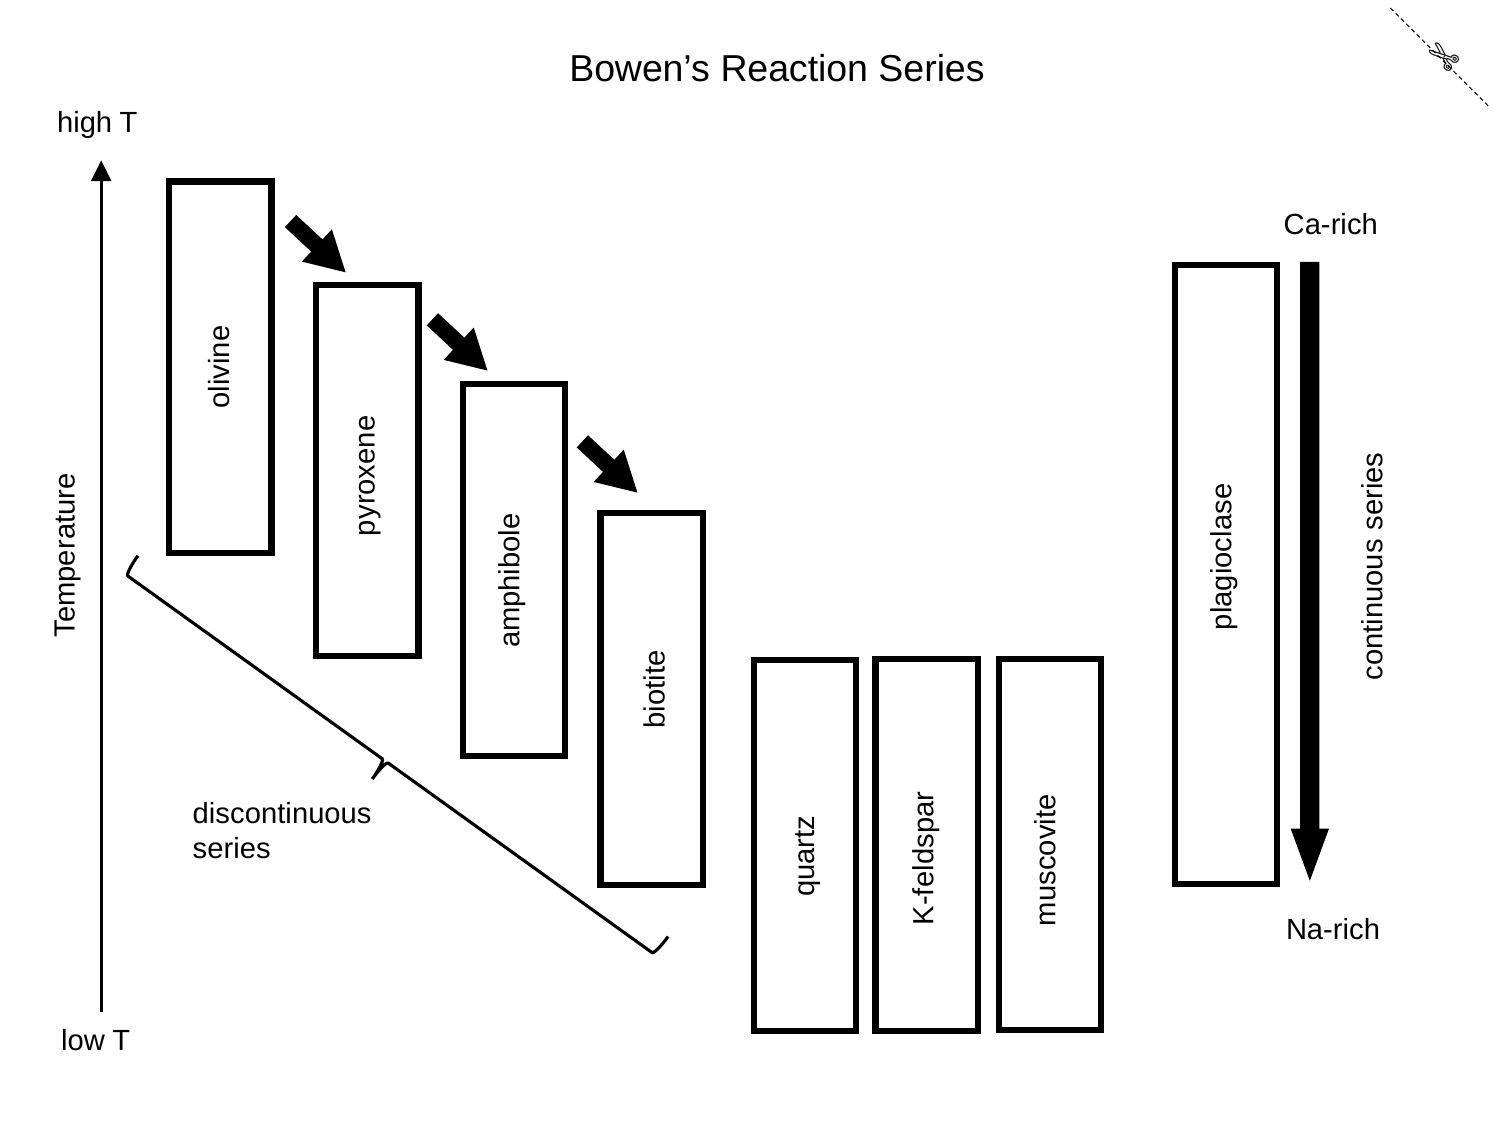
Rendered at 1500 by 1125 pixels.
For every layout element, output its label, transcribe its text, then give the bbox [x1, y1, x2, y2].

text_box continuous series [1345, 437, 1396, 696]
text_box olivine [192, 310, 243, 424]
text_box discontinuous series [177, 786, 463, 872]
text_box muscovite [1018, 779, 1069, 941]
text_box quartz [777, 800, 828, 912]
text_box Na-rich [1271, 902, 1396, 953]
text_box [1390, 8, 1491, 108]
text_box low T [46, 1013, 146, 1064]
text_box [425, 311, 489, 373]
text_box Ca-rich [1269, 197, 1393, 248]
text_box [998, 658, 1102, 1031]
text_box Bowen’s Reaction Series [554, 36, 1000, 97]
text_box [168, 180, 273, 554]
text_box [1174, 264, 1278, 885]
text_box Temperature [38, 458, 88, 653]
text_box [600, 512, 704, 886]
text_box [1289, 260, 1331, 884]
text_box high T [42, 95, 153, 146]
text_box [575, 433, 639, 495]
text_box K-feldspar [896, 776, 947, 940]
text_box [875, 658, 979, 1032]
text_box [315, 284, 420, 657]
text_box biotite [628, 635, 678, 744]
text_box pyroxene [337, 400, 388, 551]
text_box [753, 659, 857, 1032]
text_box amphibole [482, 498, 533, 663]
text_box [462, 383, 566, 757]
text_box plagioclase [1194, 468, 1245, 645]
text_box [283, 213, 348, 274]
text_box [126, 555, 669, 954]
